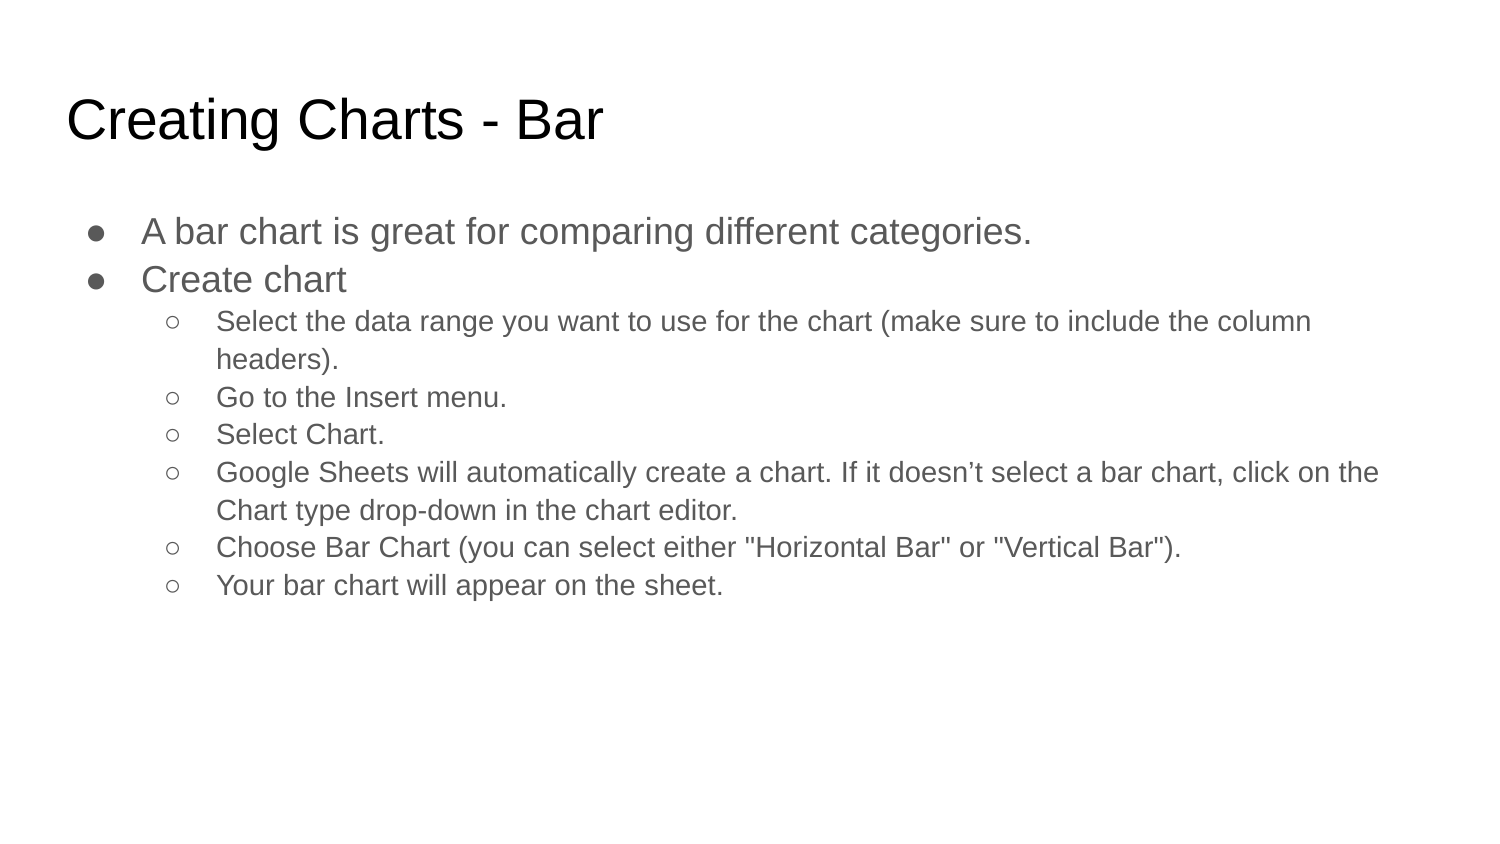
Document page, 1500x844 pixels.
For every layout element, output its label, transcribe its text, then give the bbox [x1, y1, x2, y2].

title Creating Charts - Bar [51, 72, 1449, 167]
list A bar chart is great for comparing different categories. Create chart Select the data range you want to use for the chart (make sure to include the column headers). Go to the Insert menu. Select Chart. Google Sheets will automatically create a chart. If it doesn’t select a bar chart, click on the Chart type drop-down in the chart editor. Choose Bar Chart (you can select either "Horizontal Bar" or "Vertical Bar"). Your bar chart will appear on the sheet. [51, 189, 1449, 750]
